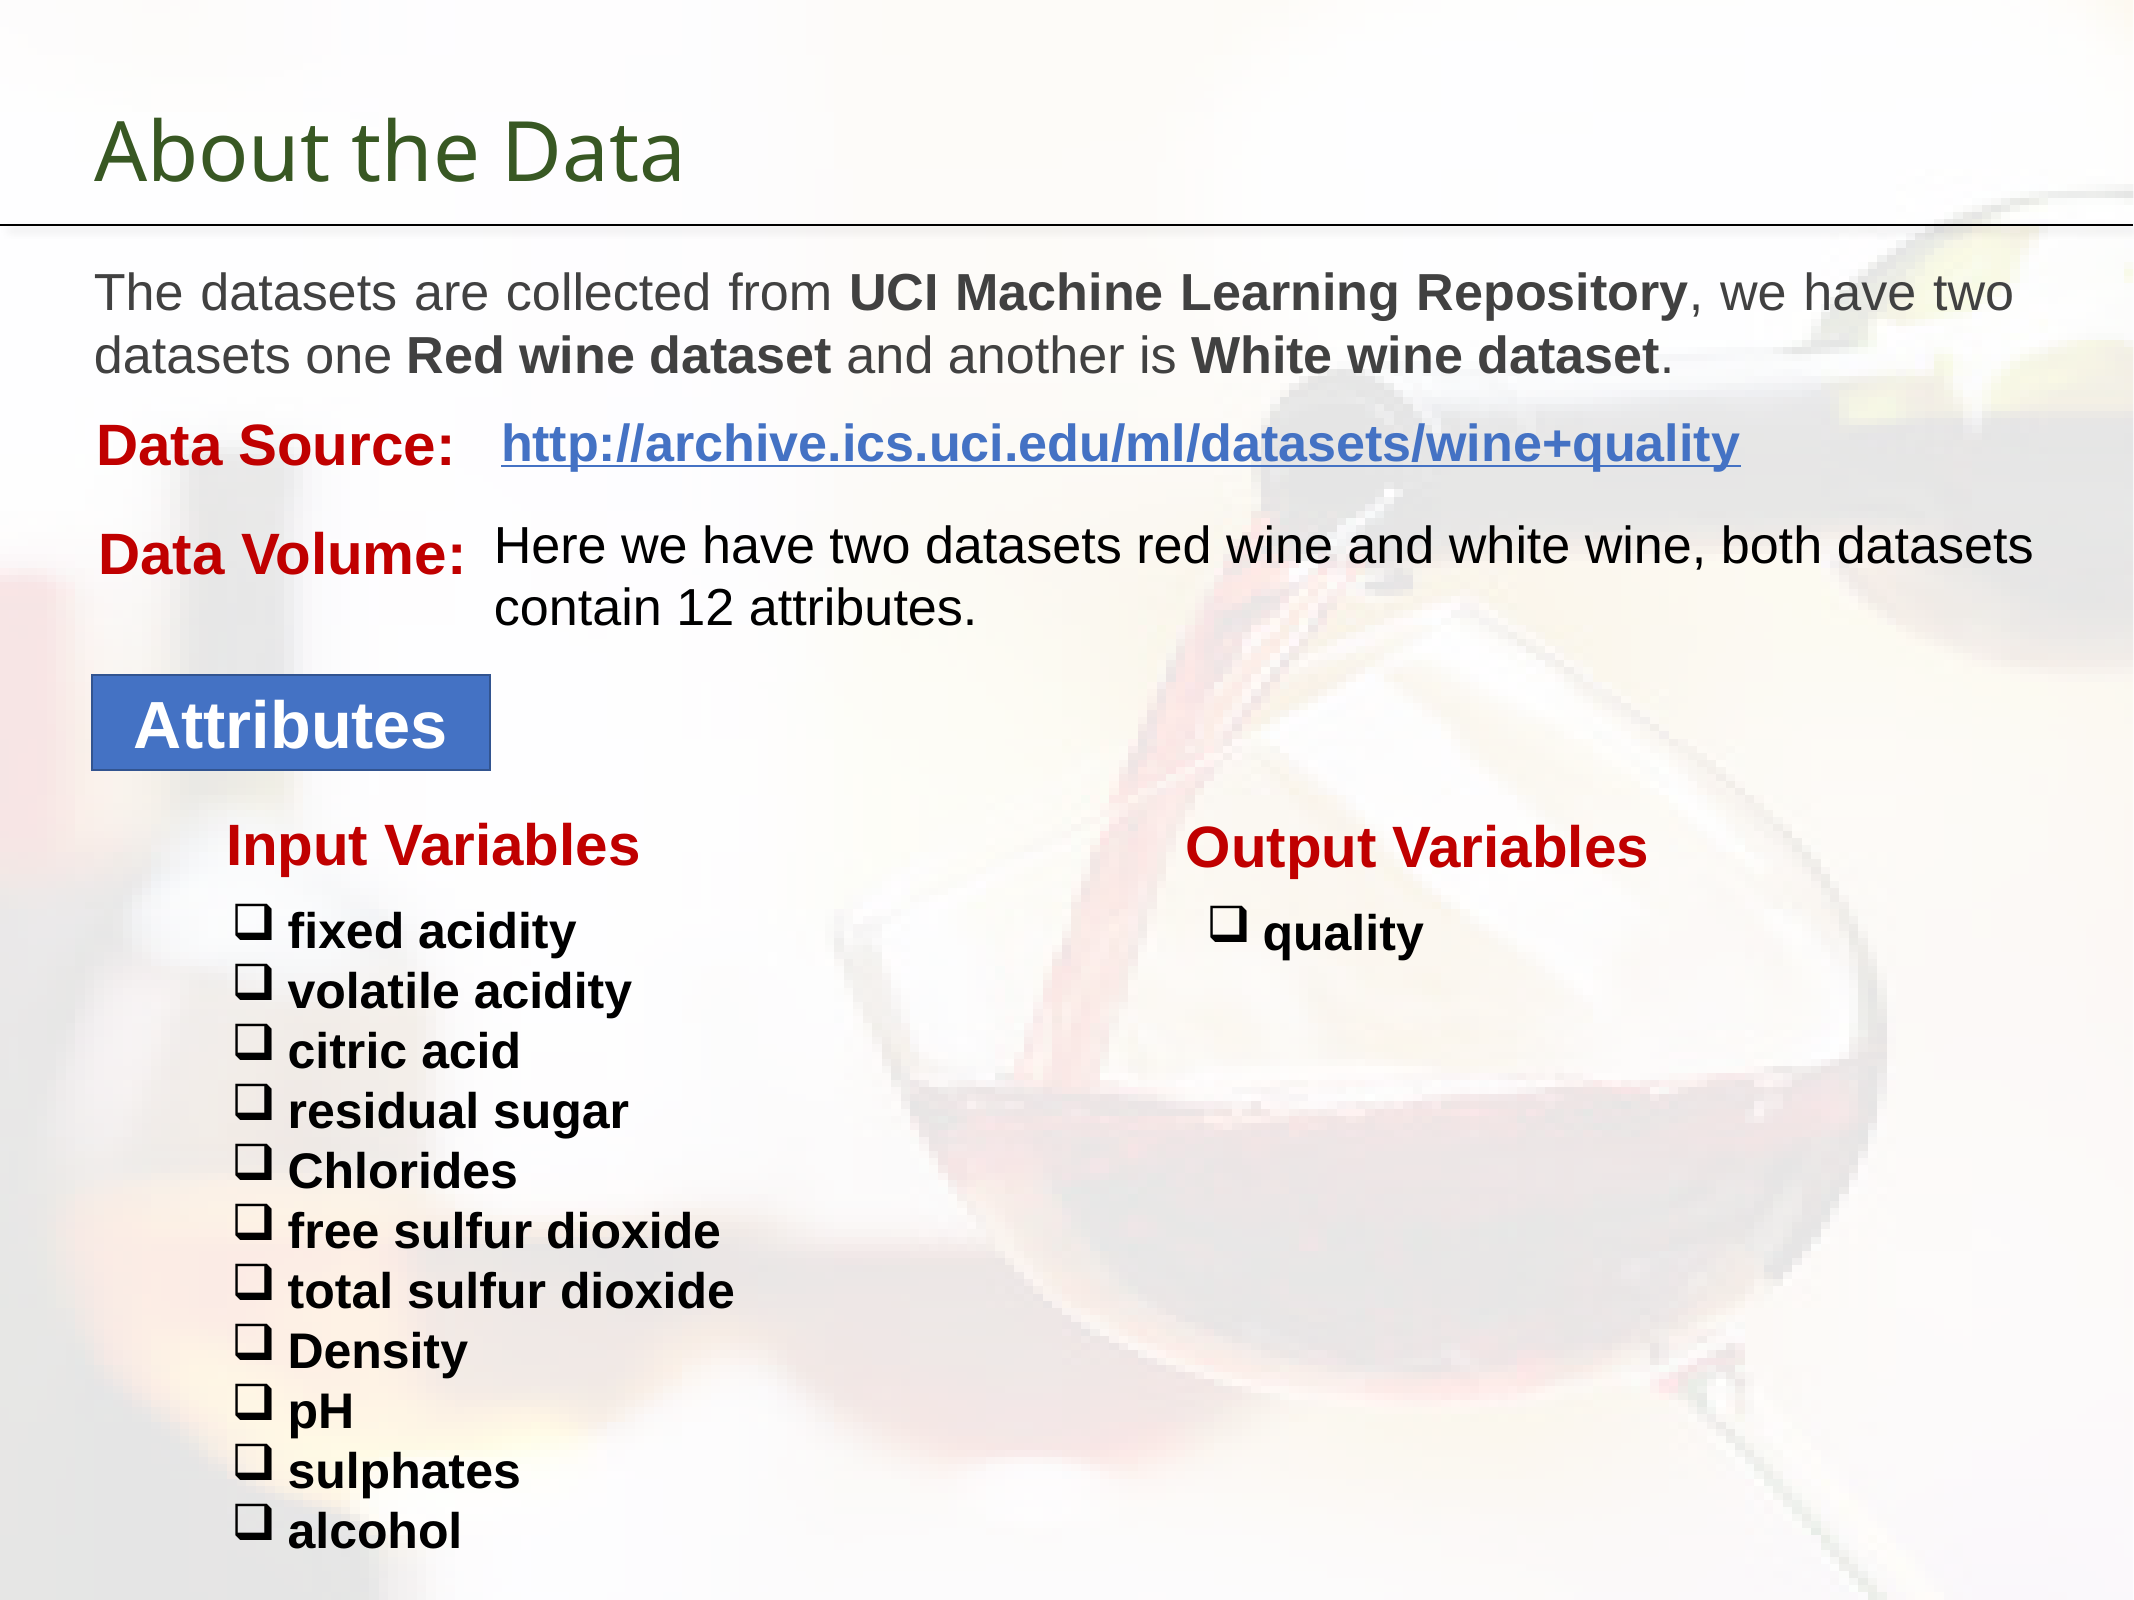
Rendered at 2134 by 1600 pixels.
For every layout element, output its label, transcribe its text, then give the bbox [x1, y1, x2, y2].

text_box Attributes [91, 674, 491, 771]
text_box Here we have two datasets red wine and white wine, both datasets contain 12 attributes. [479, 503, 2055, 644]
text_box The datasets are collected from UCI Machine Learning Repository, we have two datasets one Red wine dataset and another is White wine dataset. [79, 251, 2030, 391]
text_box Data Volume: [83, 509, 479, 594]
text_box Data Source: [81, 399, 488, 485]
text_box Input Variables [211, 800, 656, 885]
title About the Data [79, 87, 817, 215]
text_box Output Variables [1171, 801, 1665, 887]
text_box fixed acidity volatile acidity citric acid residual sugar Chlorides free sulfur dioxide total sulfur dioxide Density pH sulphates alcohol [216, 890, 892, 1566]
text_box quality [1191, 893, 1767, 968]
text_box http://archive.ics.uci.edu/ml/datasets/wine+quality [486, 402, 1756, 480]
